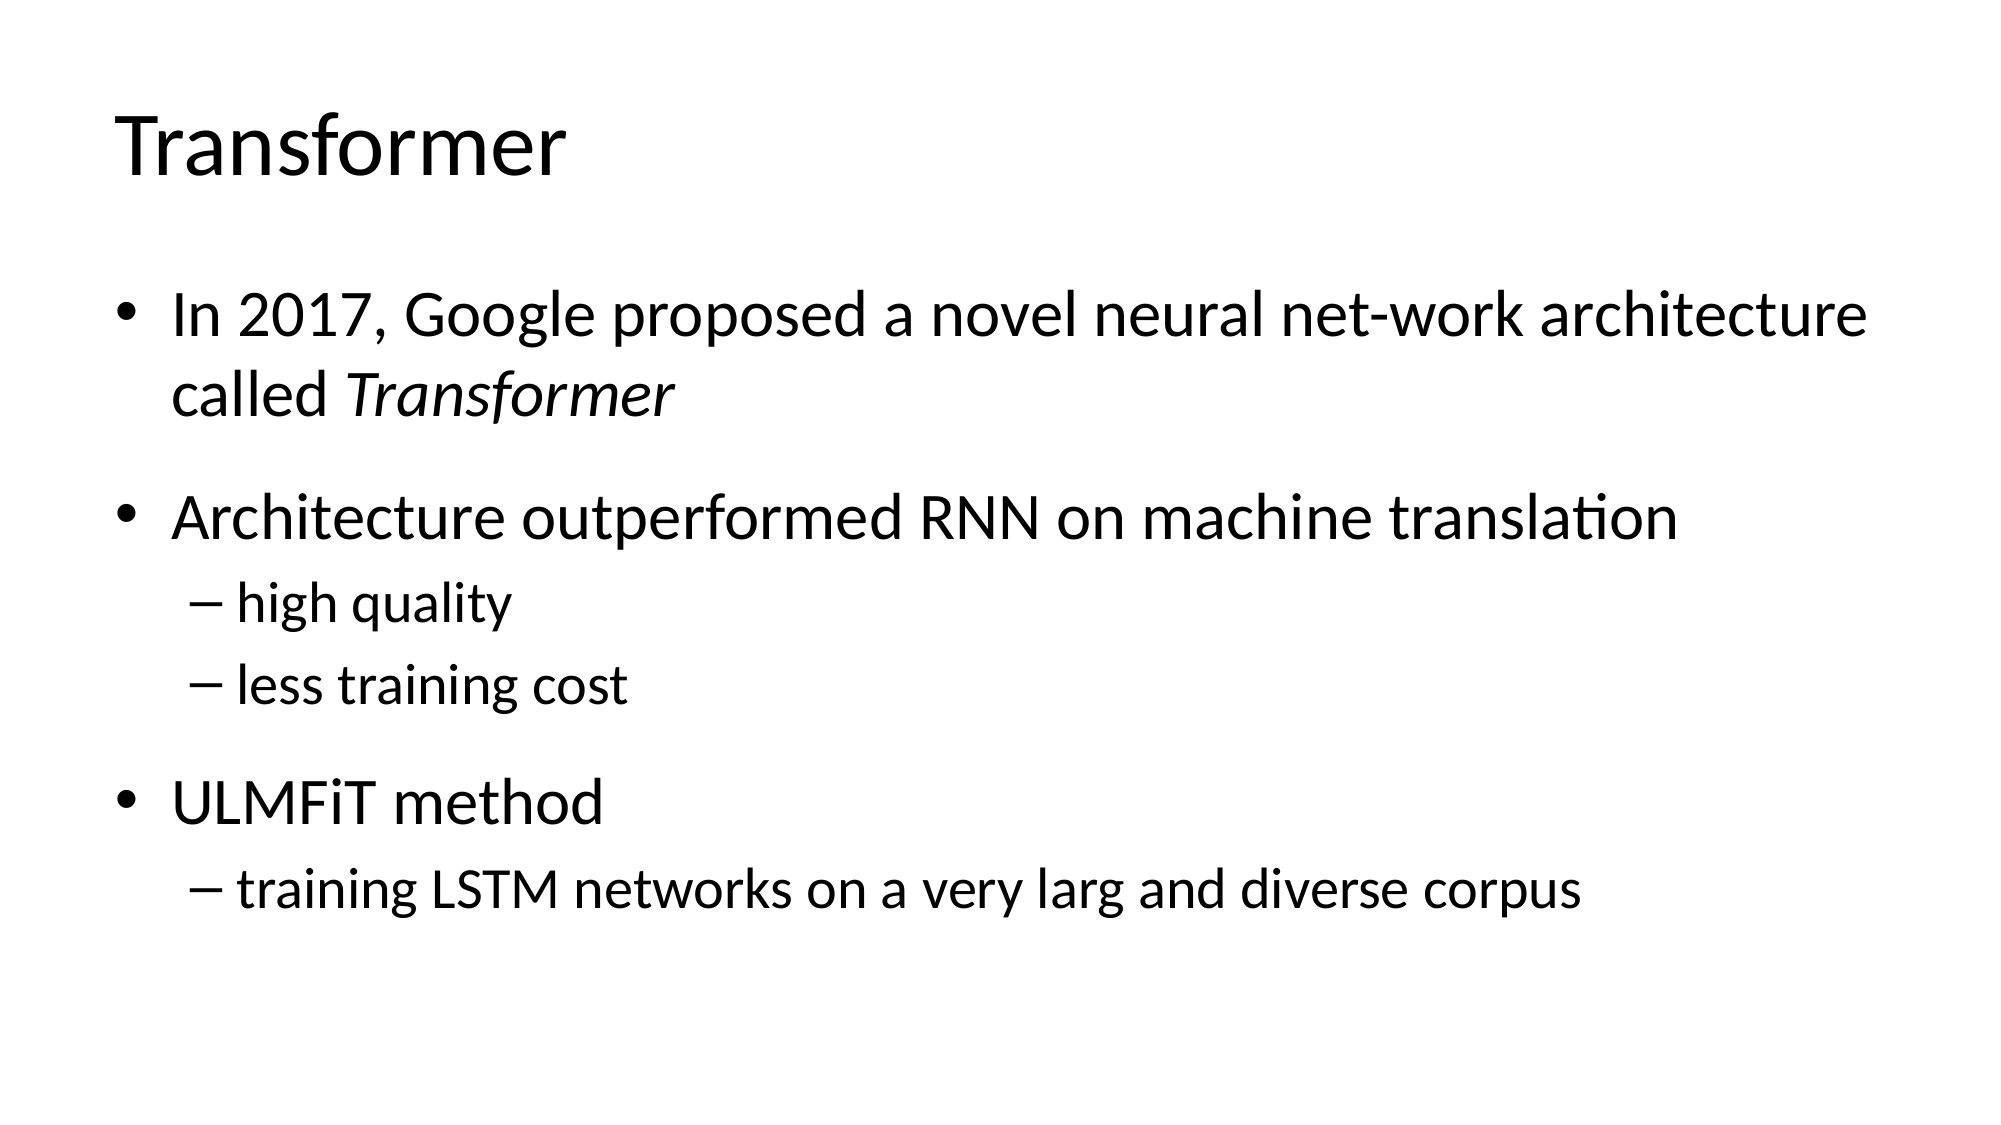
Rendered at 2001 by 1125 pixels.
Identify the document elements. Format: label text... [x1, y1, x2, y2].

title Transformer [99, 45, 1900, 233]
list In 2017, Google proposed a novel neural net-work architecture called Transformer Architecture outperformed RNN on machine translation high quality less training cost ULMFiT method training LSTM networks on a very larg and diverse corpus [99, 262, 1900, 1005]
